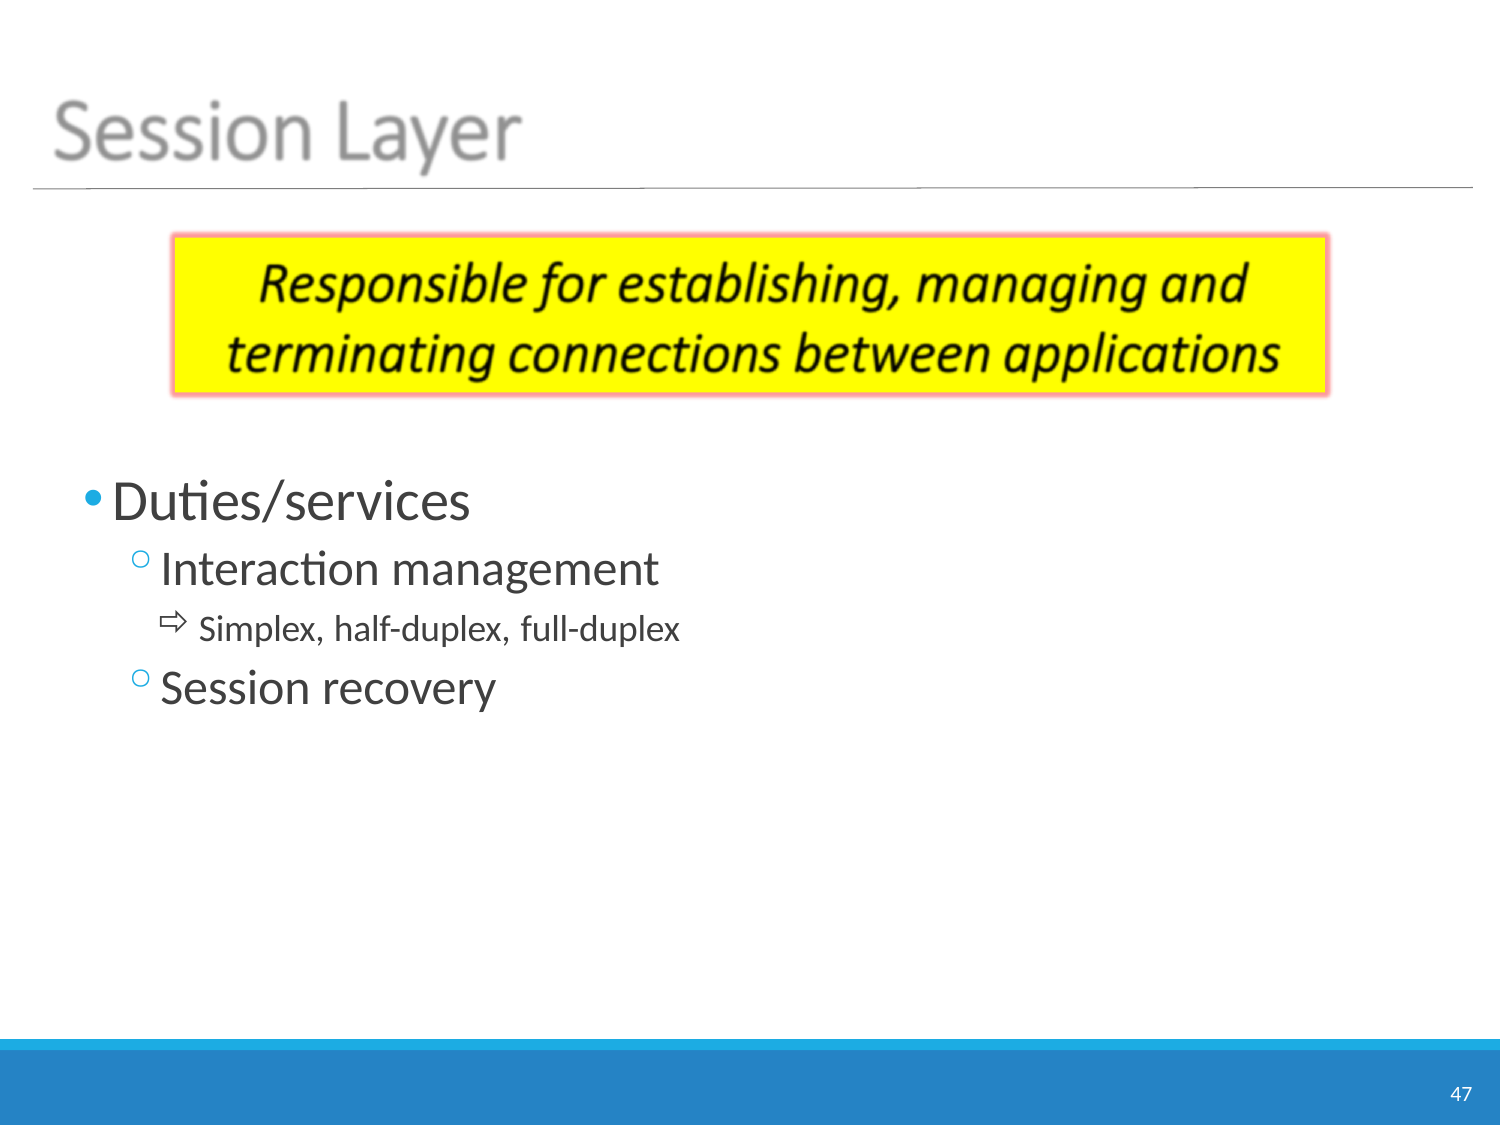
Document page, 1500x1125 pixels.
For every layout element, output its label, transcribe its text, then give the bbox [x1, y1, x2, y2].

text_box Duties/services Interaction management Simplex, half-duplex, full-duplex Session recovery [81, 252, 1281, 715]
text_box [163, 225, 1337, 426]
slide_number 47 [1444, 1083, 1479, 1125]
picture [0, 40, 580, 244]
